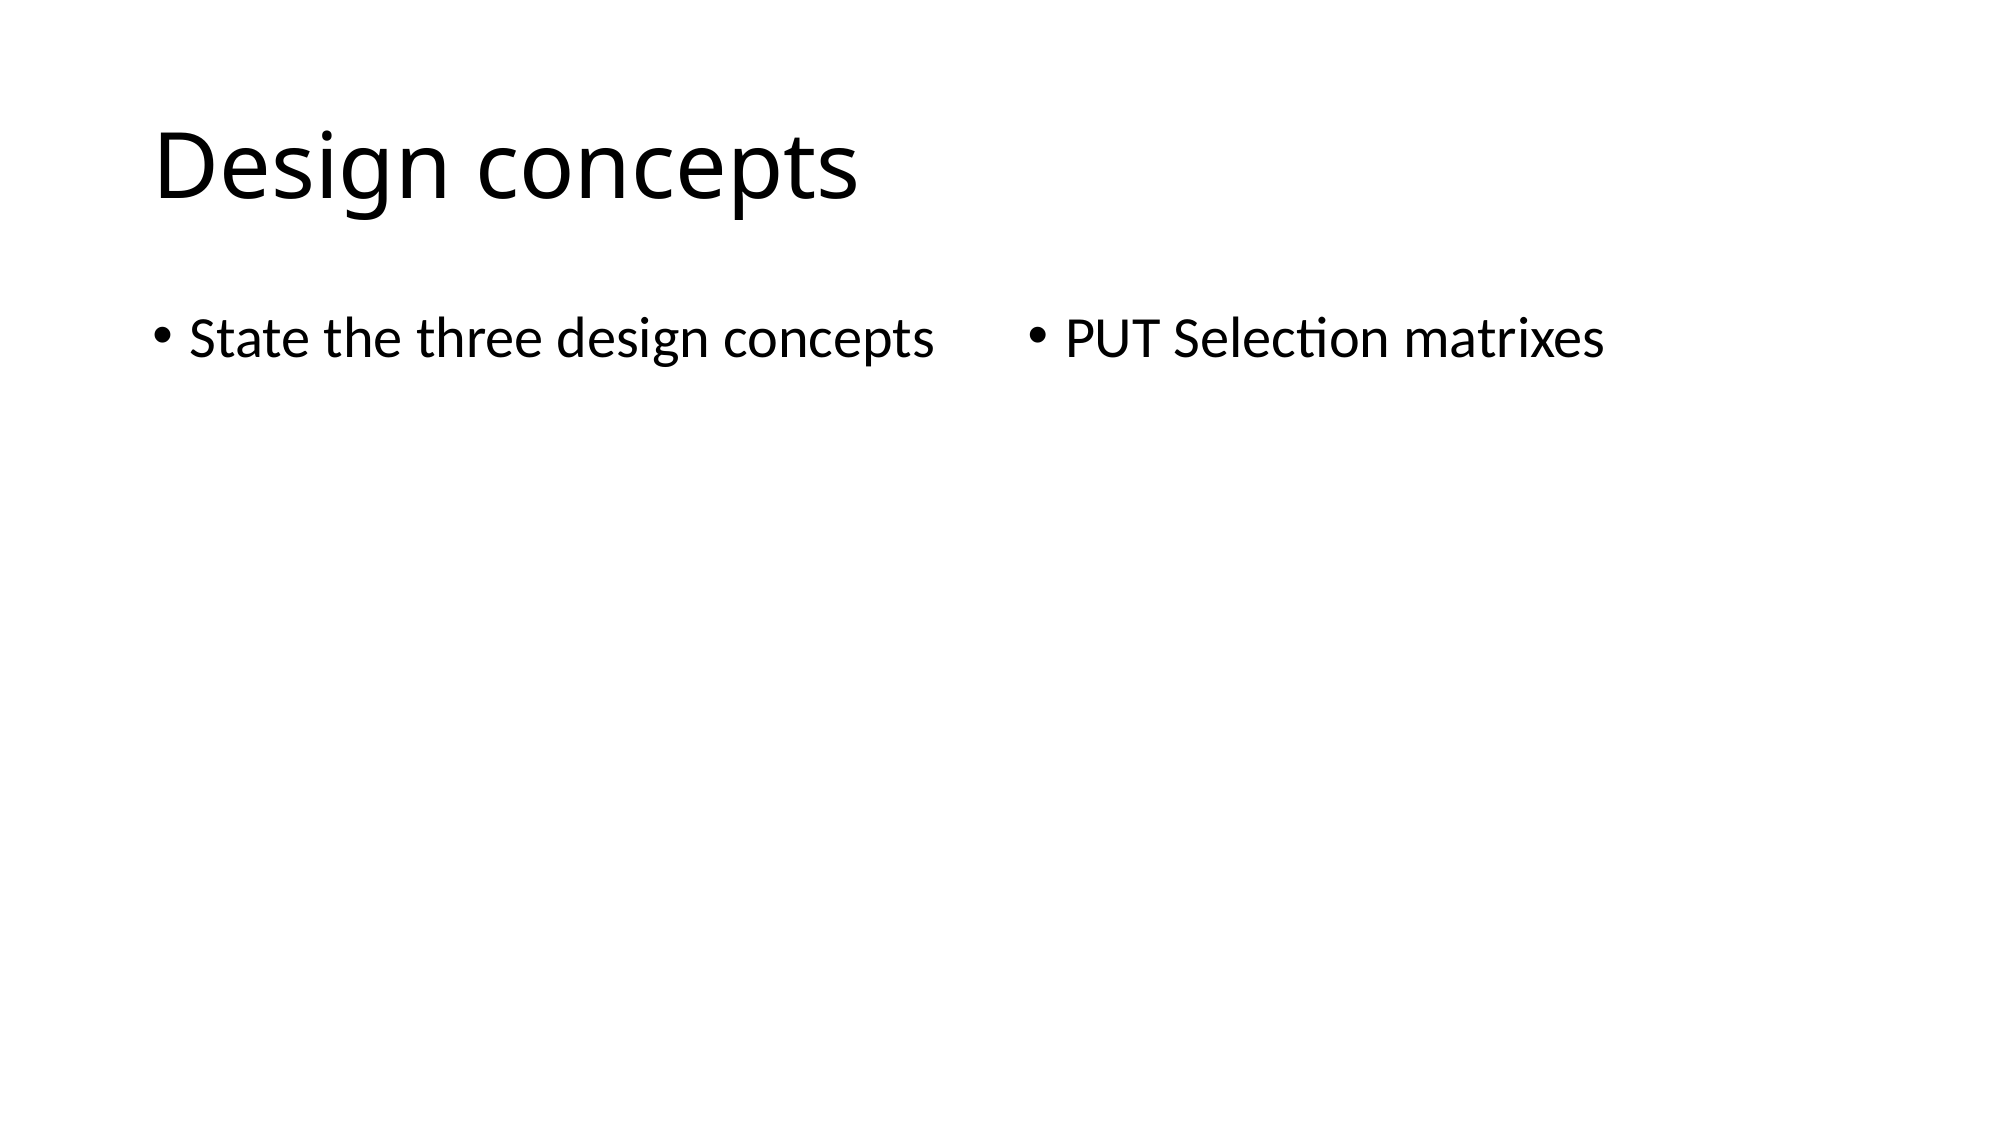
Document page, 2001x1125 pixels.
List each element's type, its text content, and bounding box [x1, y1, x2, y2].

list PUT Selection matrixes [1012, 299, 1863, 1014]
title Design concepts [137, 59, 1863, 278]
list State the three design concepts [137, 299, 988, 1014]
